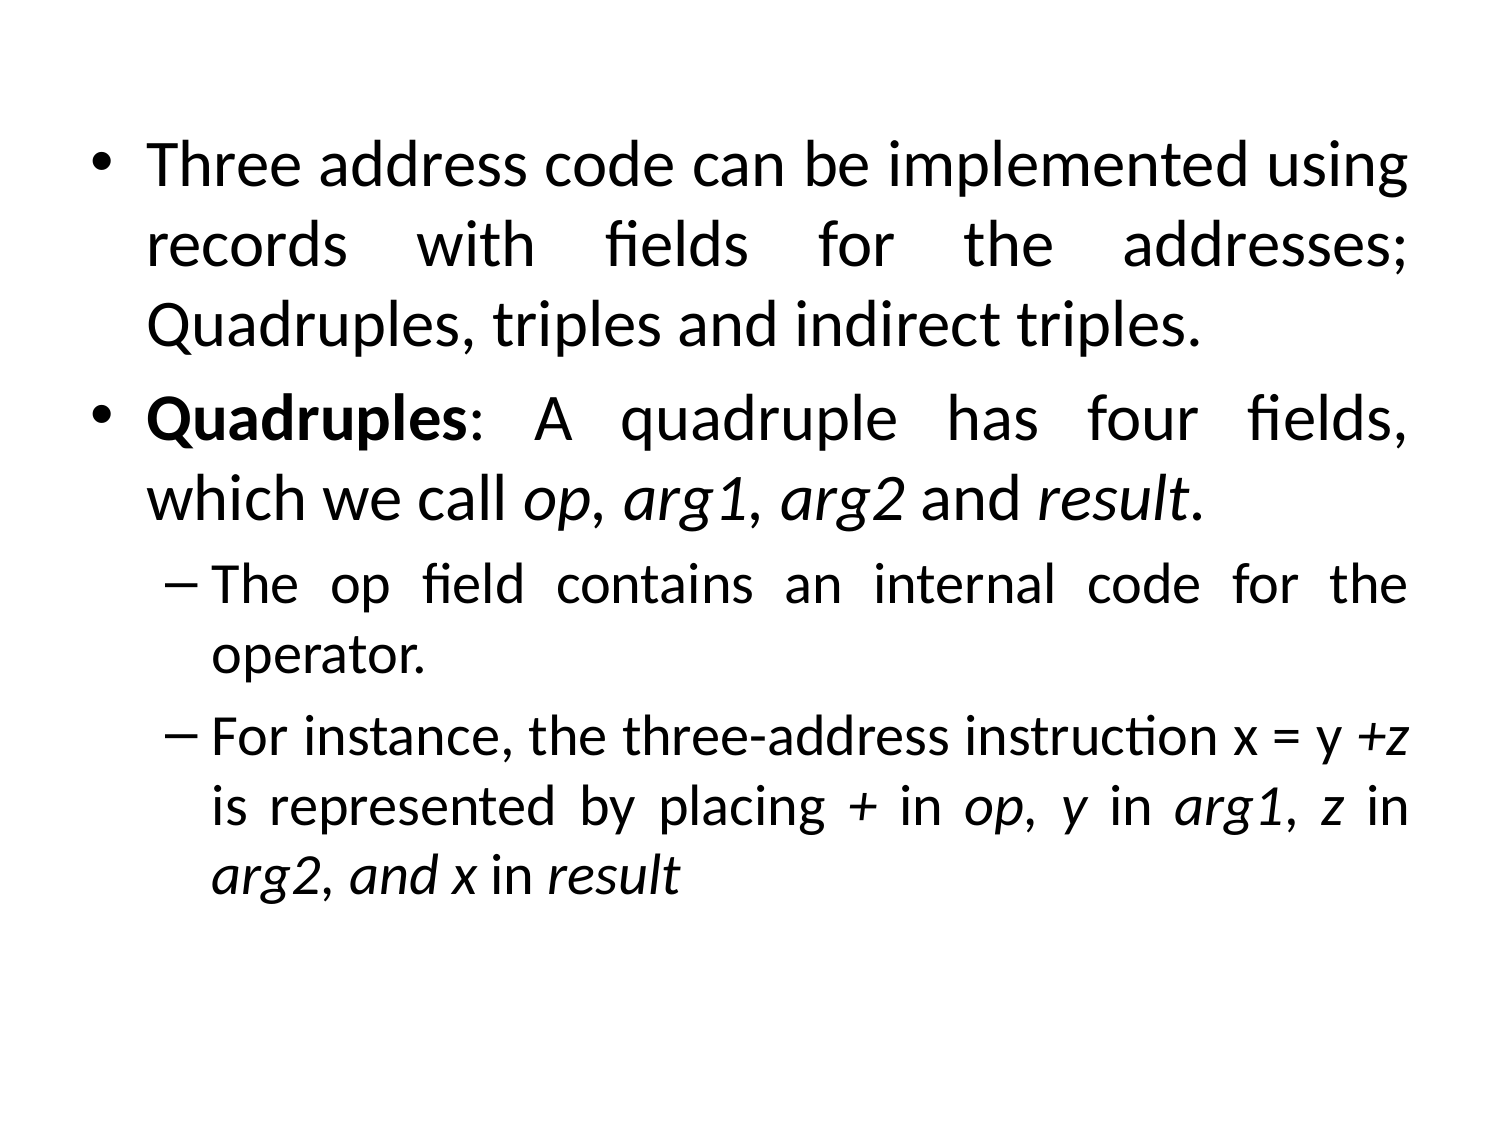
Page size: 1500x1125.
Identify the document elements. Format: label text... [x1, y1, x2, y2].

list Three address code can be implemented using records with fields for the addresses; Quadruples, triples and indirect triples. Quadruples: A quadruple has four fields, which we call op, arg1, arg2 and result. The op field contains an internal code for the operator. For instance, the three-address instruction x = y +z is represented by placing + in op, y in arg1, z in arg2, and x in result [75, 112, 1425, 1005]
